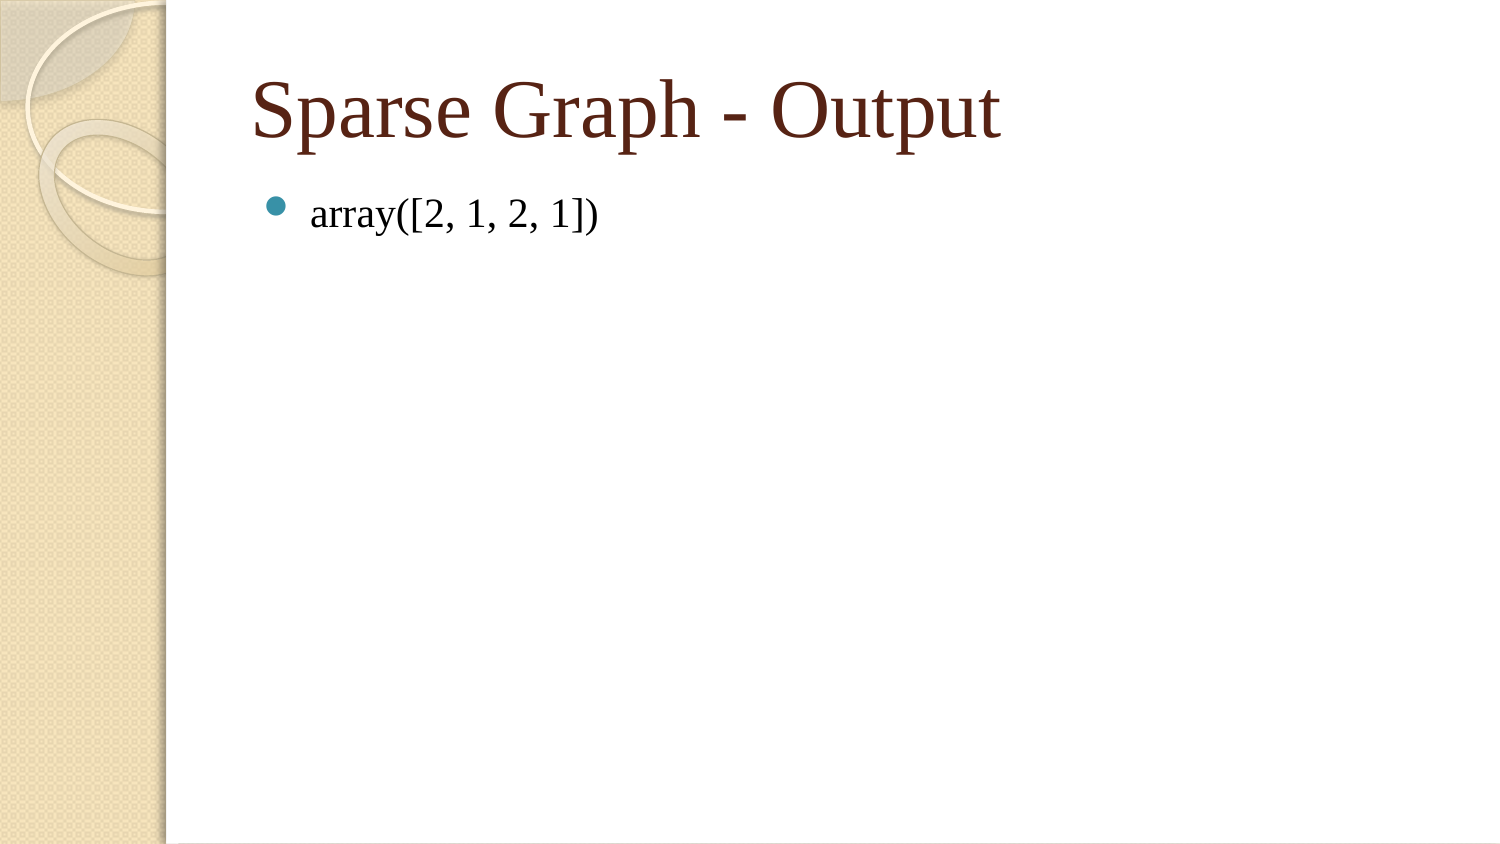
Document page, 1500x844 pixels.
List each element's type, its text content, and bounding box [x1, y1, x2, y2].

title Sparse Graph - Output [235, 33, 1466, 175]
list array([2, 1, 2, 1]) [235, 178, 1466, 769]
